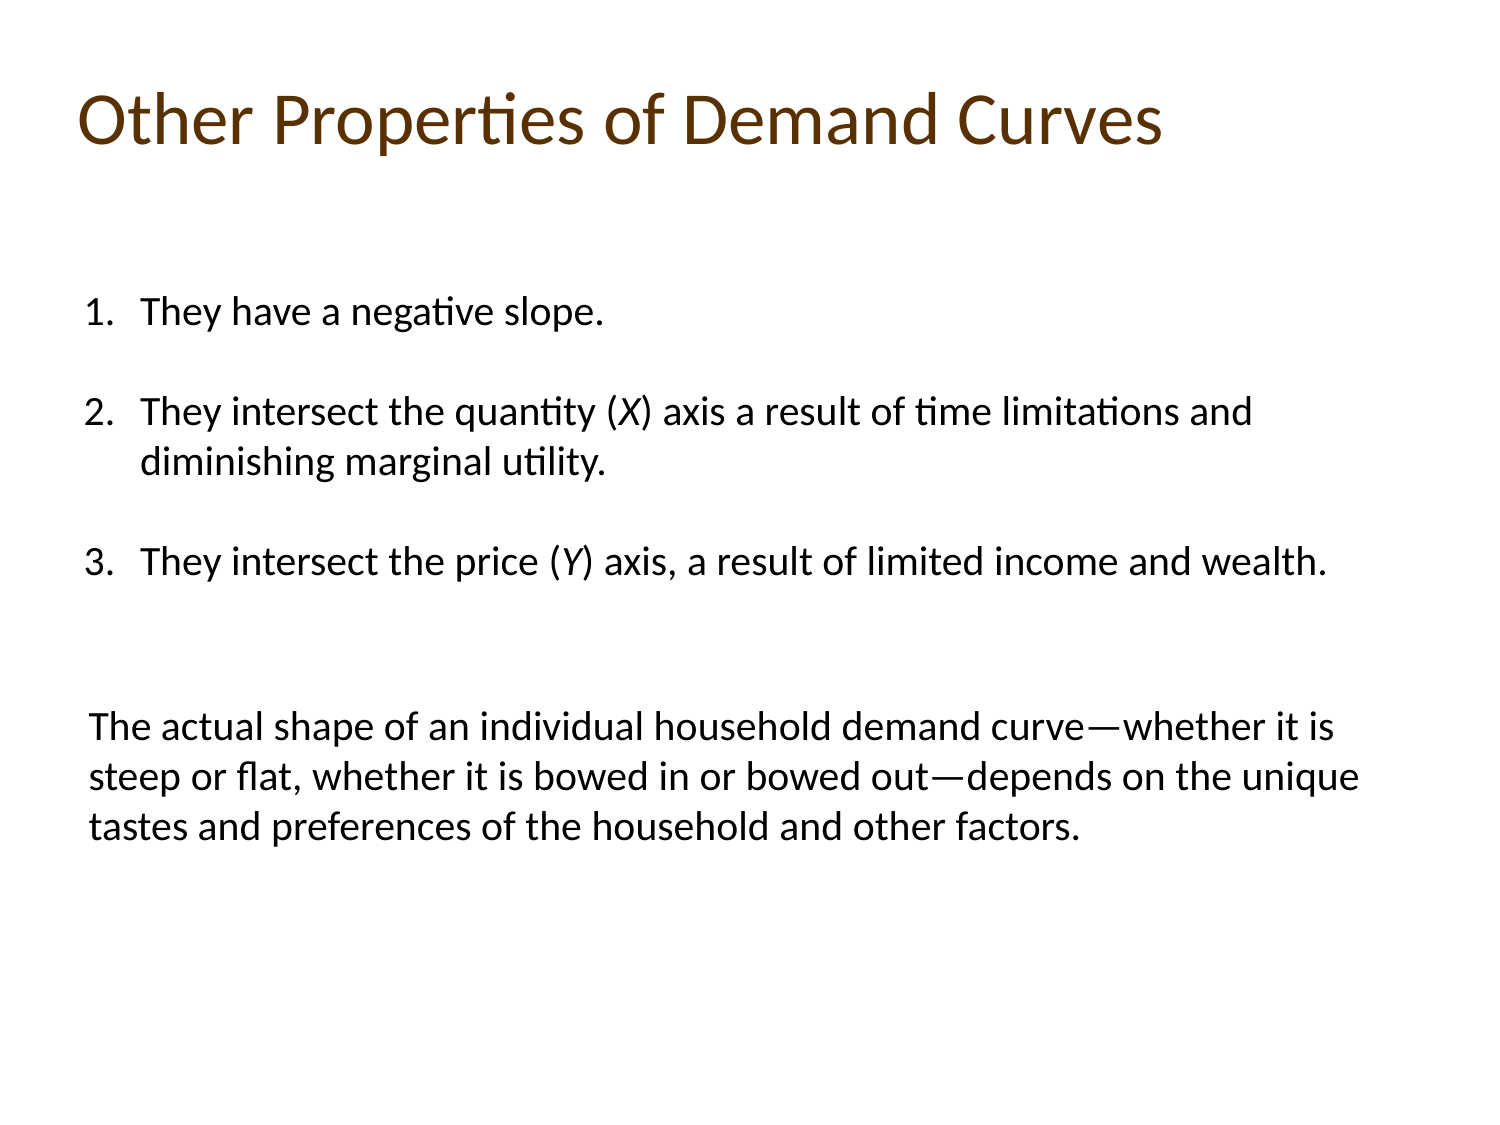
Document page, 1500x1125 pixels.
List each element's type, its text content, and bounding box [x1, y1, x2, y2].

text_box They have a negative slope. They intersect the quantity (X) axis a result of time limitations and diminishing marginal utility. They intersect the price (Y) axis, a result of limited income and wealth. [68, 276, 1425, 650]
text_box The actual shape of an individual household demand curve—whether it is steep or flat, whether it is bowed in or bowed out—depends on the unique tastes and preferences of the household and other factors. [73, 691, 1426, 858]
text_box Other Properties of Demand Curves [62, 62, 1335, 175]
